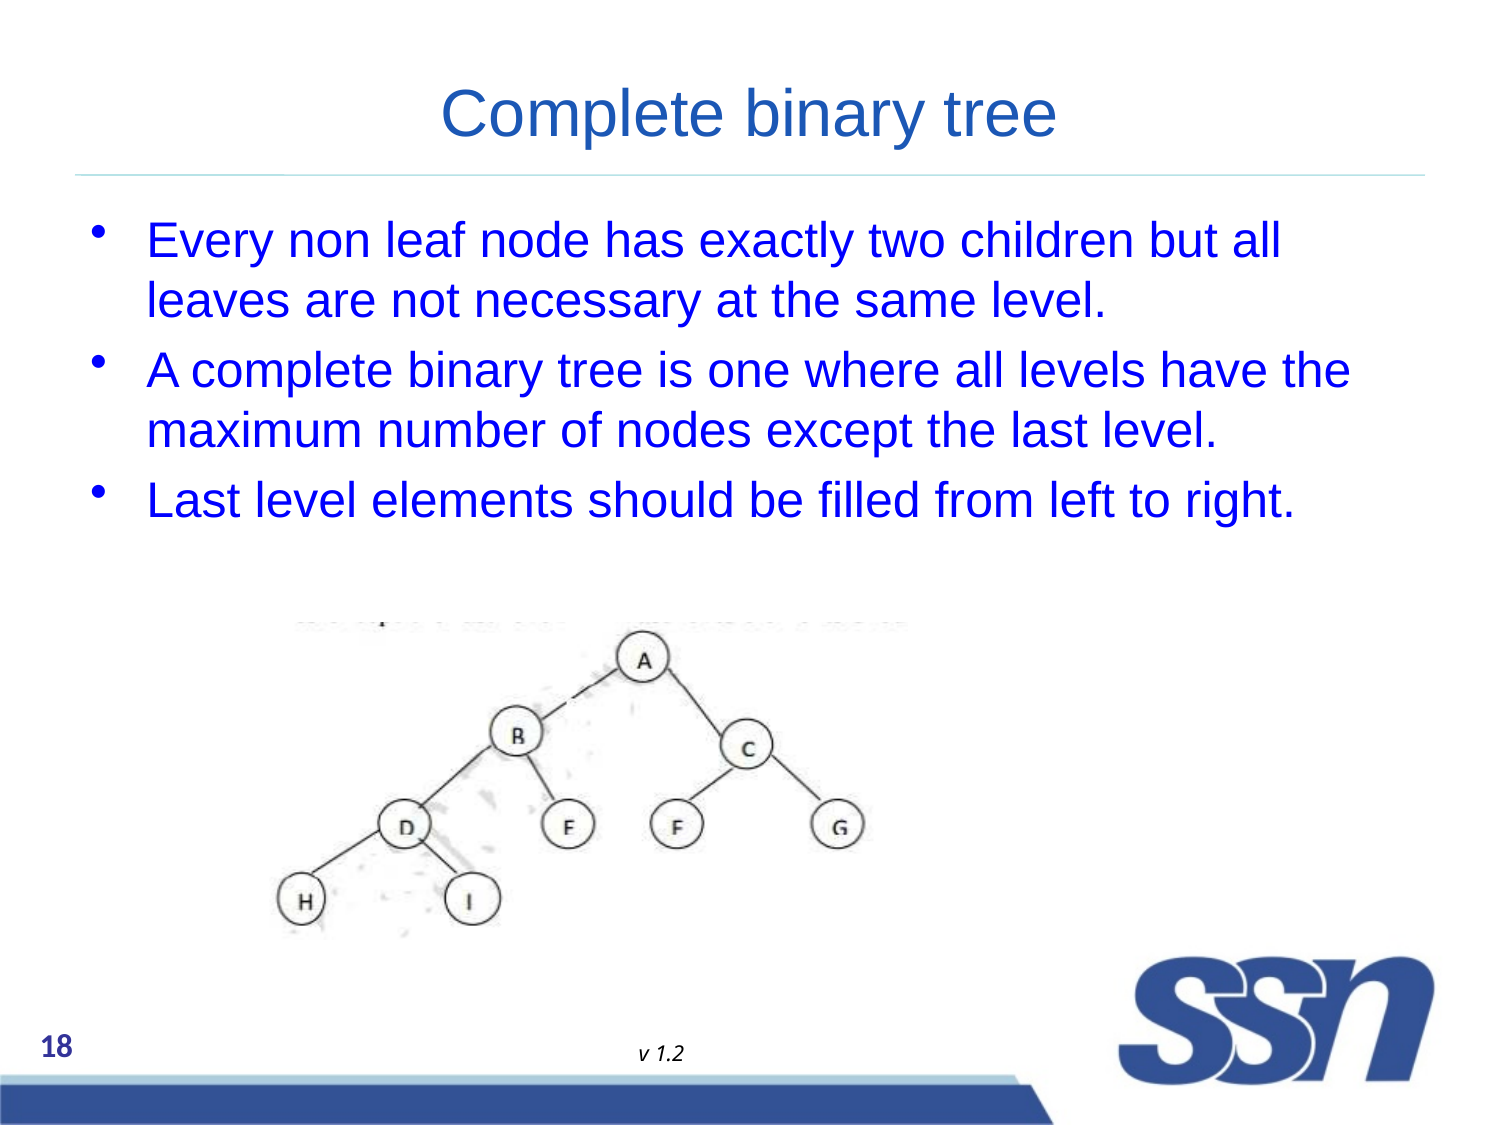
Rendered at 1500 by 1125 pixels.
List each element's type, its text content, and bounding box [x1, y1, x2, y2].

list Every non leaf node has exactly two children but all leaves are not necessary at the same level. A complete binary tree is one where all levels have the maximum number of nodes except the last level. Last level elements should be filled from left to right. [75, 200, 1425, 633]
picture [0, 621, 1500, 1125]
title Complete binary tree [75, 45, 1425, 175]
